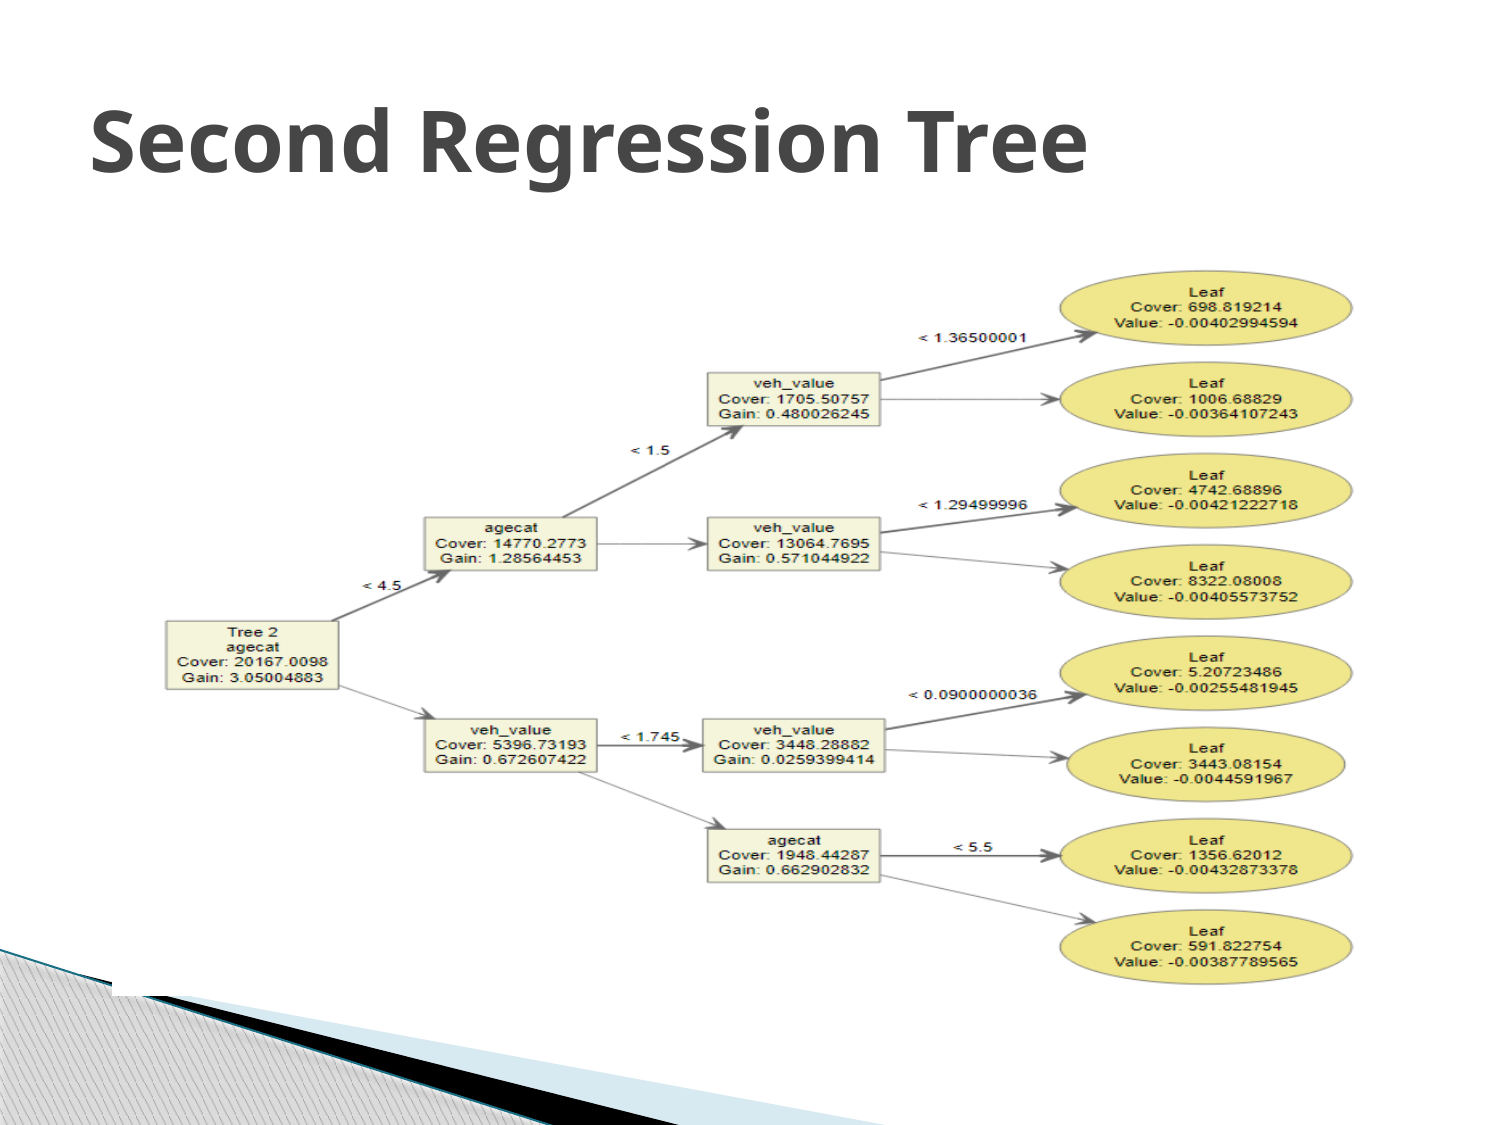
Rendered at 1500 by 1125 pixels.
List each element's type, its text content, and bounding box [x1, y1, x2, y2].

title Second Regression Tree [75, 45, 1425, 233]
picture [112, 249, 1413, 996]
